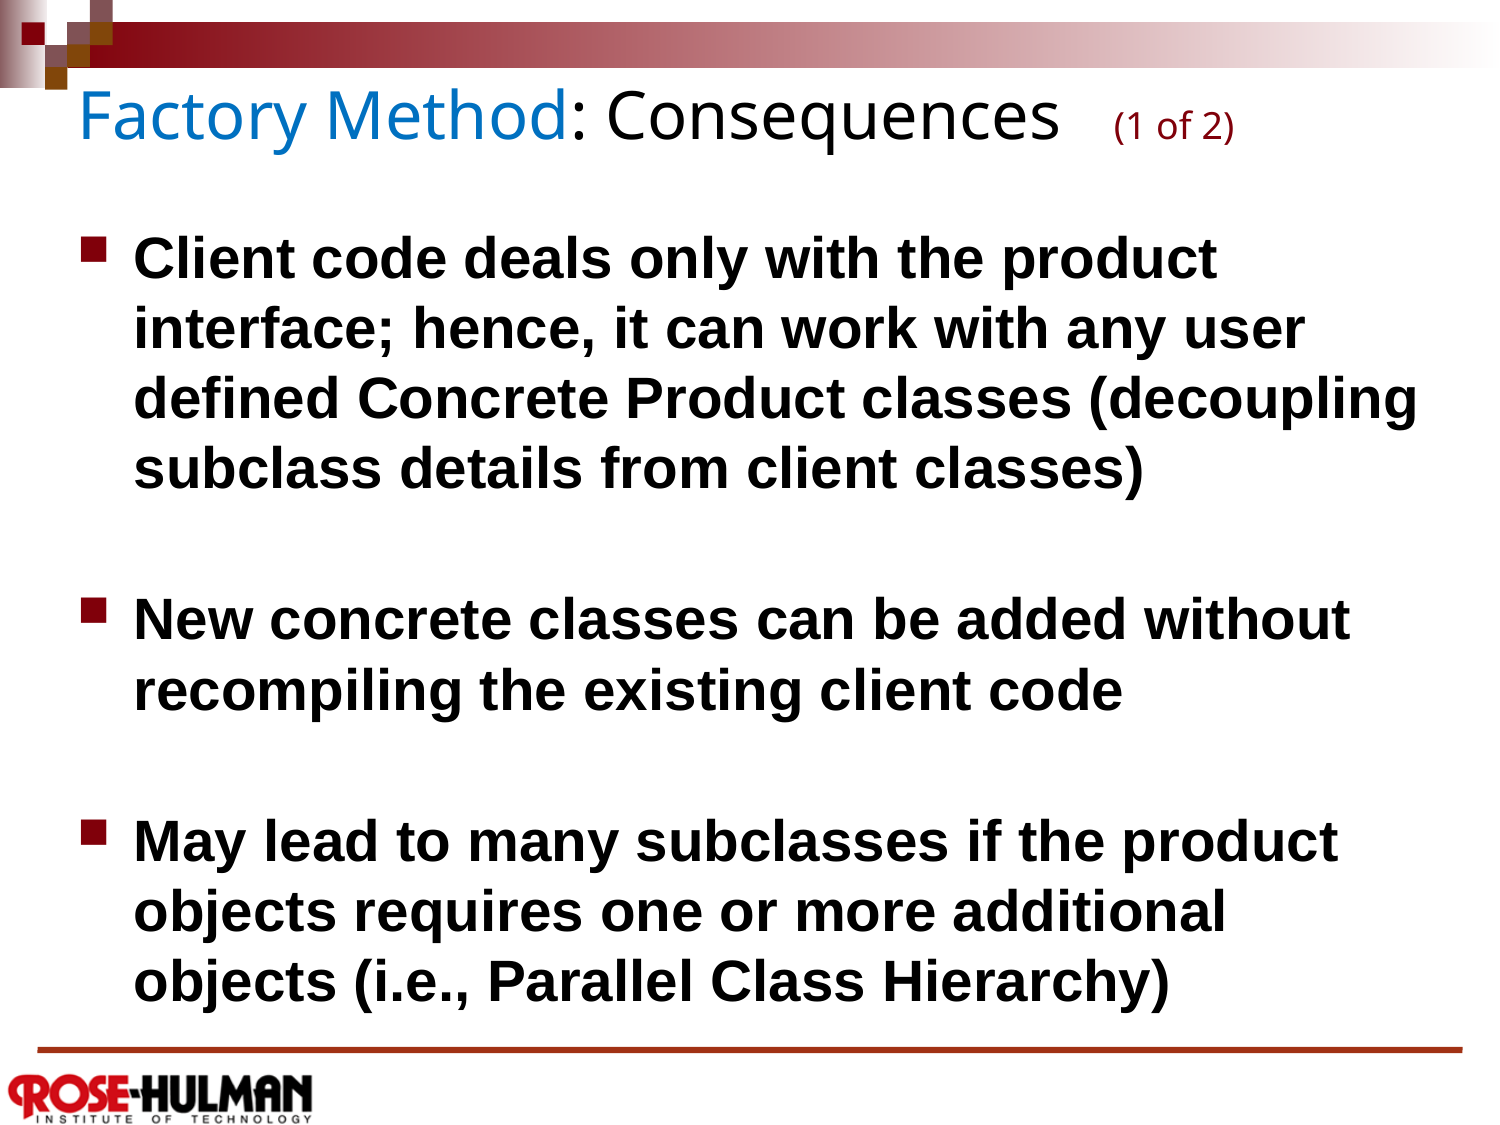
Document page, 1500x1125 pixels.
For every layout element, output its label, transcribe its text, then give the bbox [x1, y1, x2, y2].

picture [0, 1071, 325, 1125]
title Factory Method: Consequences (1 of 2) [62, 62, 1463, 163]
list Client code deals only with the product interface; hence, it can work with any user defined Concrete Product classes (decoupling subclass details from client classes) New concrete classes can be added without recompiling the existing client code May lead to many subclasses if the product objects requires one or more additional objects (i.e., Parallel Class Hierarchy) [62, 212, 1463, 1051]
